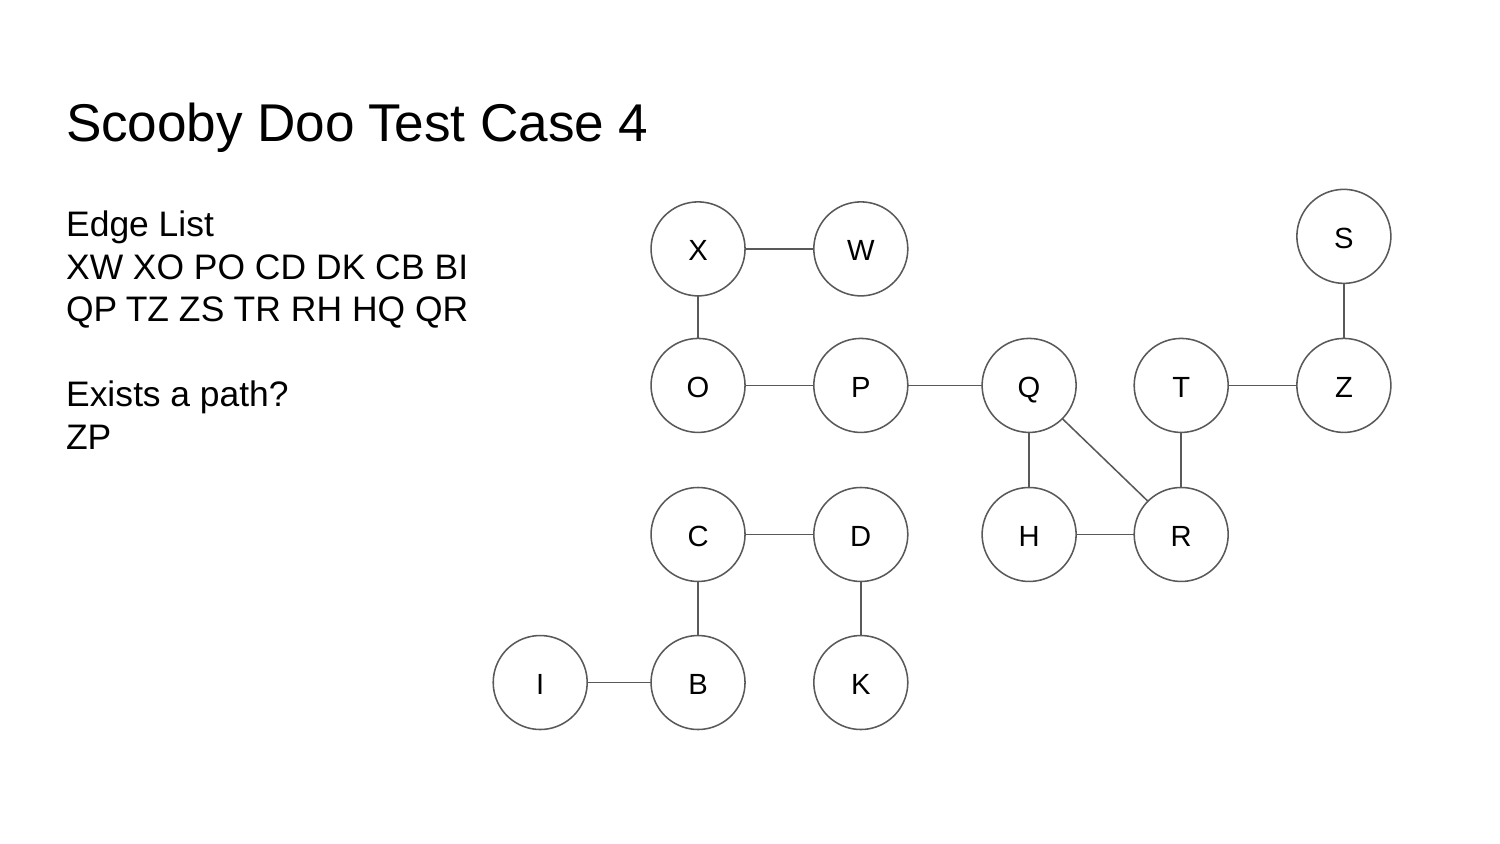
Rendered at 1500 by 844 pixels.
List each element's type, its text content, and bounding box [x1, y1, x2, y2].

text_box C [651, 487, 746, 582]
text_box X [651, 201, 746, 296]
text_box I [493, 635, 588, 730]
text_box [1062, 418, 1149, 502]
text_box P [813, 338, 908, 433]
text_box Edge List XW XO PO CD DK CB BI QP TZ ZS TR RH HQ QR Exists a path? ZP [51, 186, 544, 472]
title Scooby Doo Test Case 4 [51, 72, 1449, 167]
text_box K [813, 635, 908, 730]
text_box Q [982, 338, 1077, 433]
text_box H [982, 487, 1077, 582]
text_box Z [1296, 338, 1391, 433]
text_box B [651, 635, 746, 730]
text_box S [1296, 189, 1391, 284]
text_box O [651, 338, 746, 433]
text_box T [1134, 338, 1229, 433]
text_box D [813, 487, 908, 582]
text_box R [1134, 487, 1229, 582]
text_box W [813, 201, 908, 296]
